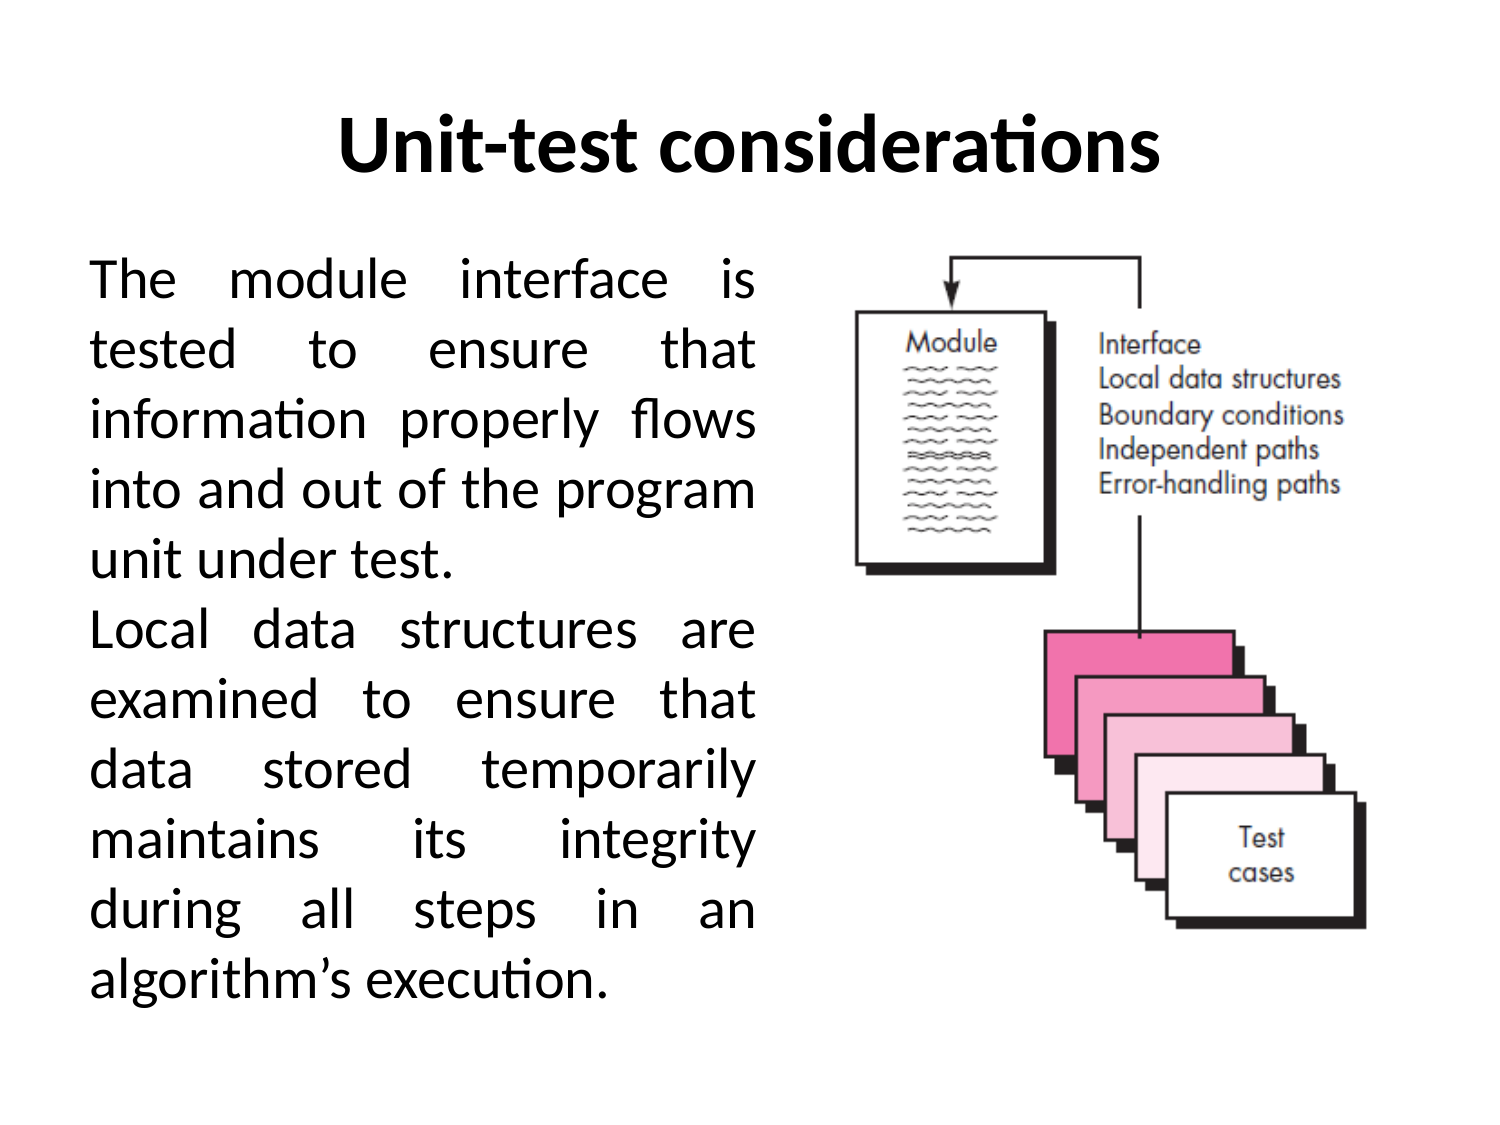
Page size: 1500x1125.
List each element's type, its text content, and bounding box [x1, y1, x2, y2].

title Unit-test considerations [75, 45, 1425, 233]
picture [834, 232, 1426, 954]
text_box The module interface is tested to ensure that information properly flows into and out of the program unit under test. Local data structures are examined to ensure that data stored temporarily maintains its integrity during all steps in an algorithm’s execution. [75, 232, 772, 1018]
